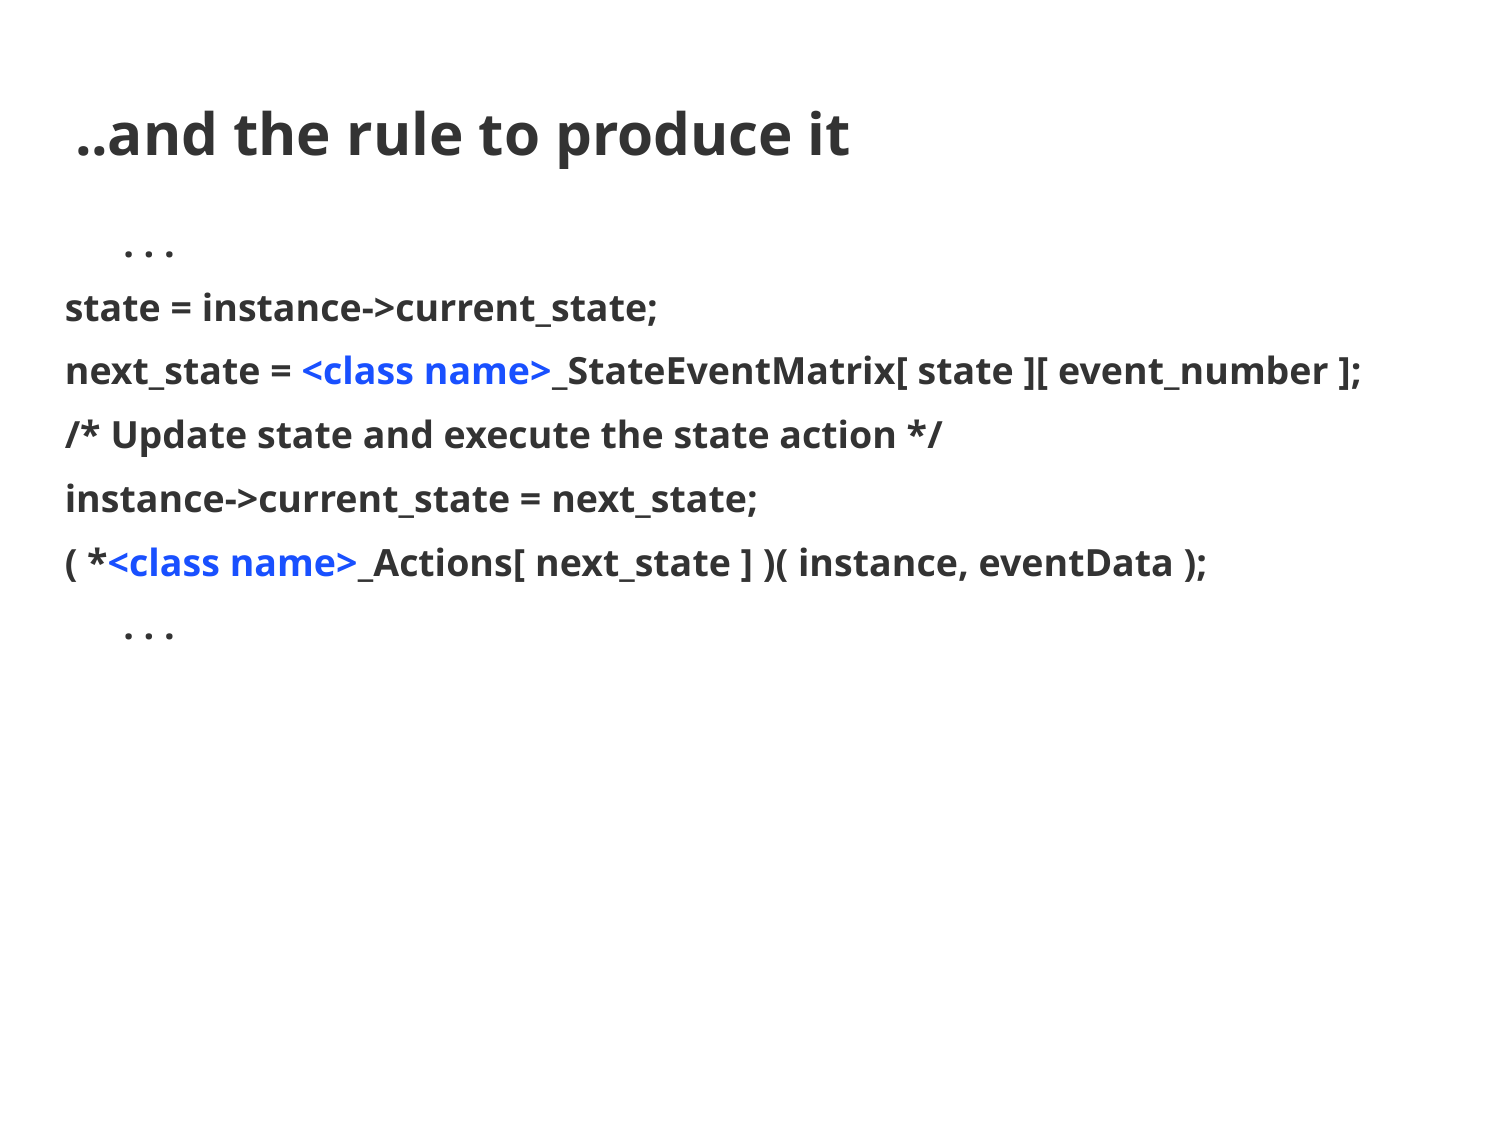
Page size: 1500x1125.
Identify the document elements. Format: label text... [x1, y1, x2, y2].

text_box . . . state = instance->current_state; next_state = <class name>_StateEventMatrix[ state ][ event_number ]; /* Update state and execute the state action */ instance->current_state = next_state; ( *<class name>_Actions[ next_state ] )( instance, eventData ); . . . [49, 212, 1475, 655]
title ..and the rule to produce it [0, 0, 1500, 176]
